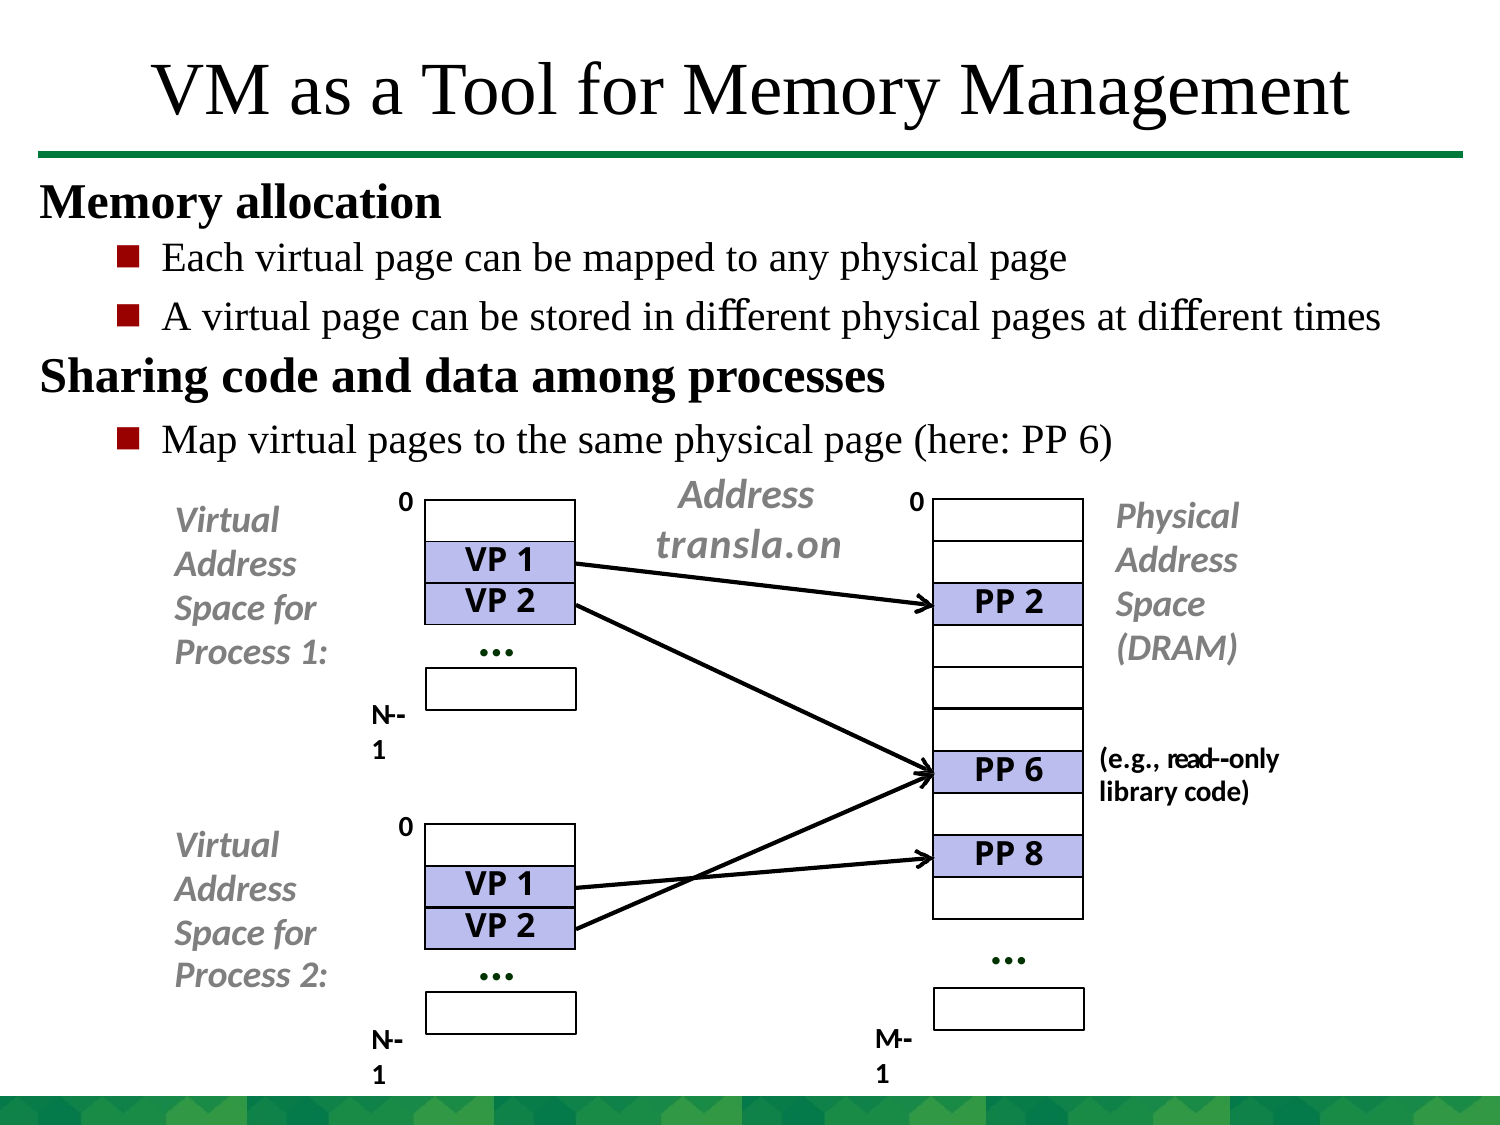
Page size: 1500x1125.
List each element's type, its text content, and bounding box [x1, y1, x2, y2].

text_box [425, 992, 576, 1034]
table_cell VP 2 [426, 584, 568, 624]
picture [0, 1096, 1500, 1125]
table_cell PP 8 [939, 836, 1082, 876]
table_cell [939, 710, 1082, 750]
table_cell VP 1 [426, 867, 568, 906]
table_cell VP 1 [426, 542, 574, 582]
text_box ... [475, 931, 520, 991]
table_cell [939, 668, 1082, 707]
table_cell PP 6 [939, 752, 1082, 792]
table_header [426, 825, 568, 865]
text_box Virtual Address Space for Process 1: [172, 492, 331, 672]
text_box N-­‐1 [369, 693, 417, 765]
text_box N-­‐1 [369, 1019, 417, 1090]
text_box Physical Address Space (DRAM) [1113, 487, 1244, 668]
table_cell VP 2 [426, 909, 574, 948]
text_box Memory allocation Each virtual page can be mapped to any physical page A virtual page can be stored in diﬀerent physical pages at diﬀerent times Sharing code and data among processes Map virtual pages to the same physical page (here: PP 6) [37, 166, 1463, 462]
table_header [934, 500, 1082, 540]
text_box Address transla.on [653, 464, 848, 559]
title VM as a Tool for Memory Management [37, 37, 1463, 154]
table_cell [939, 626, 1082, 666]
text_box [934, 987, 1085, 1030]
text_box 0 [396, 479, 416, 517]
table_cell [939, 878, 1082, 918]
text_box ... [987, 912, 1032, 975]
text_box ... [475, 604, 520, 667]
text_box 0 [396, 804, 416, 842]
text_box [425, 667, 568, 710]
title VM as a Tool for Memory Management [37, 155, 1463, 166]
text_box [573, 561, 935, 932]
text_box Process 2: [172, 950, 331, 996]
table_cell PP 2 [939, 584, 1082, 624]
text_box Virtual Address Space for [172, 817, 321, 950]
text_box 0 [907, 479, 927, 517]
table_cell [939, 794, 1082, 834]
table_header [426, 501, 574, 541]
table_cell [934, 542, 1082, 582]
text_box (e.g., read-­‐only library code) [1097, 736, 1285, 808]
text_box M-­‐1 [872, 1018, 927, 1089]
